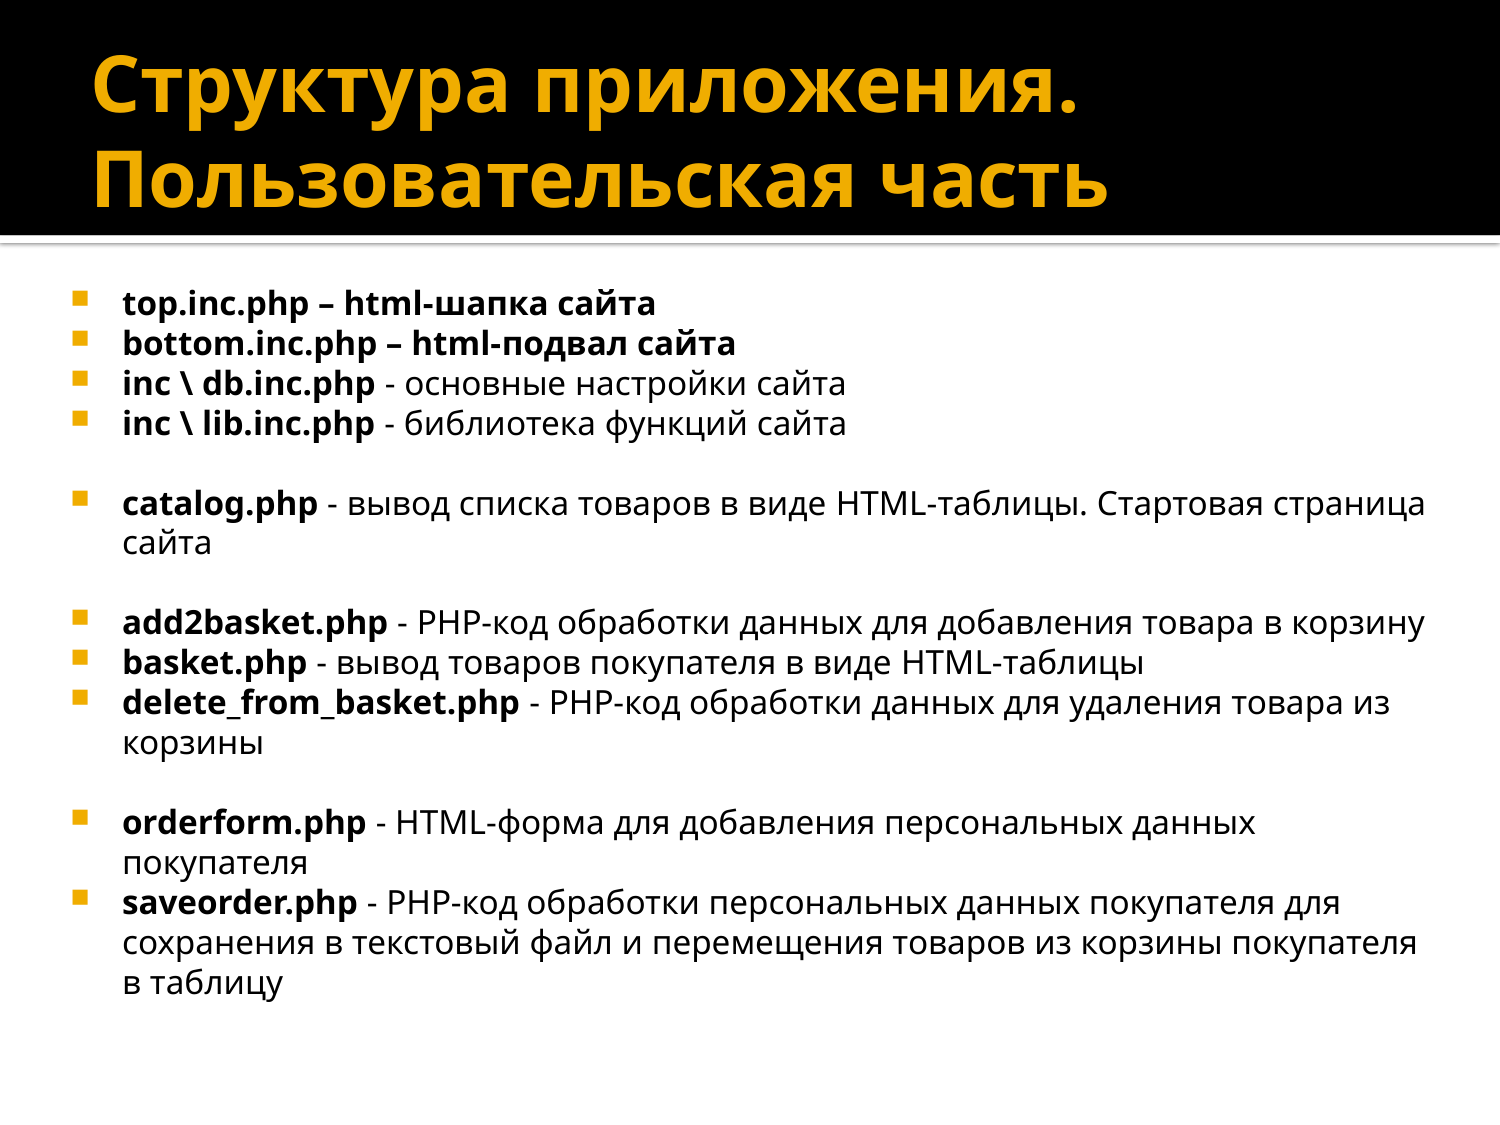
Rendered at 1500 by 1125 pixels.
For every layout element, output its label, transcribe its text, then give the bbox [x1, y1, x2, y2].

list top.inc.php – html-шапка сайта bottom.inc.php – html-подвал сайта inc \ db.inc.php - основные настройки сайта inc \ lib.inc.php - библиотека функций сайта catalog.php - вывод списка товаров в виде HTML-таблицы. Стартовая страница сайта add2basket.php - РНР-код обработки данных для добавления товара в корзину basket.php - вывод товаров покупателя в виде HTML-таблицы delete_from_basket.php - РНР-код обработки данных для удаления товара из корзины orderform.php - HTML-форма для добавления персональных данных покупателя saveorder.php - РНР-код обработки персональных данных покупателя для сохранения в текстовый файл и перемещения товаров из корзины покупателя в таблицу [41, 267, 1449, 882]
title Структура приложения. Пользовательская часть [75, 25, 1425, 231]
